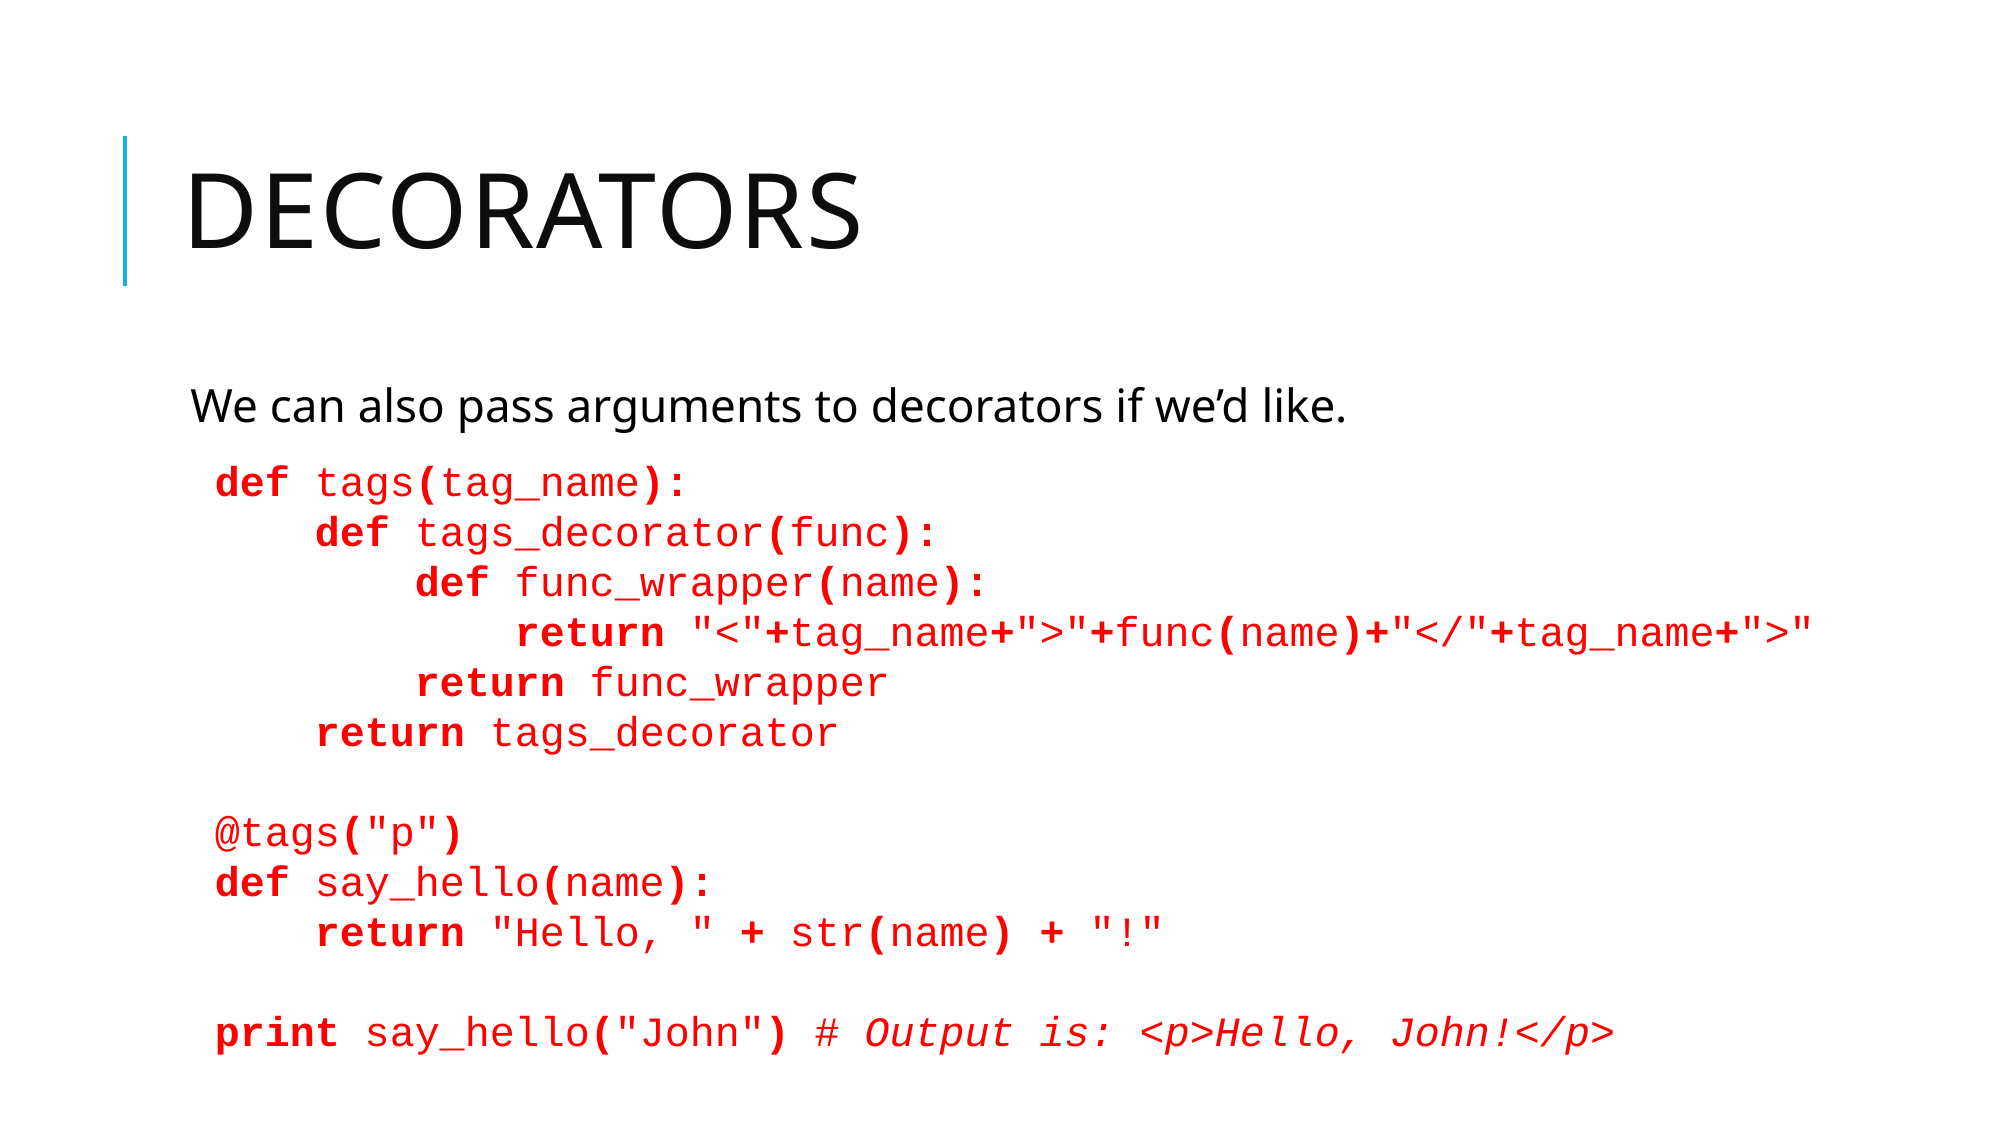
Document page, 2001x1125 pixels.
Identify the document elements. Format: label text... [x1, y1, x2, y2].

title Decorators [168, 96, 1763, 342]
list We can also pass arguments to decorators if we’d like. [168, 375, 1763, 1035]
text_box def tags(tag_name): def tags_decorator(func): def func_wrapper(name): return "<"+tag_name+">"+func(name)+"</"+tag_name+">" return func_wrapper return tags_decorator @tags("p") def say_hello(name): return "Hello, " + str(name) + "!" print say_hello("John") # Output is: <p>Hello, John!</p> [199, 446, 1867, 1062]
